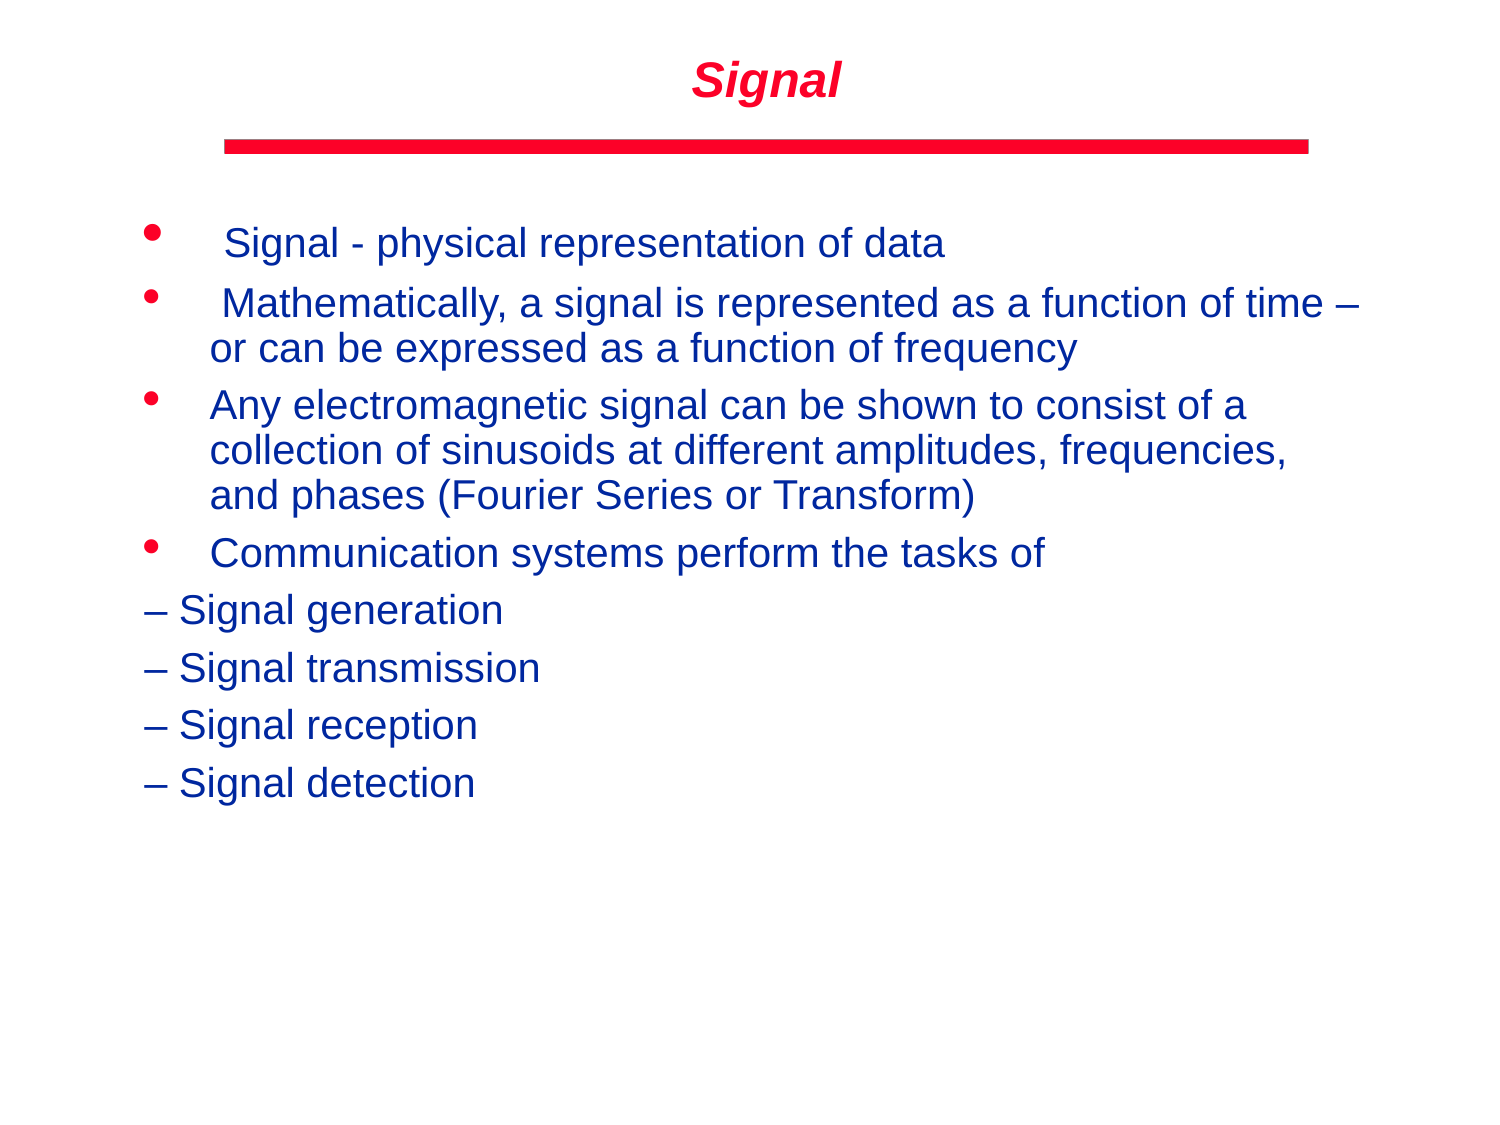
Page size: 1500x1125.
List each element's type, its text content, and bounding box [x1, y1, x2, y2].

title Signal [224, 44, 1309, 118]
list Signal - physical representation of data Mathematically, a signal is represented as a function of time – or can be expressed as a function of frequency Any electromagnetic signal can be shown to consist of a collection of sinusoids at different amplitudes, frequencies, and phases (Fourier Series or Transform) Communication systems perform the tasks of – Signal generation – Signal transmission – Signal reception – Signal detection [128, 206, 1380, 1026]
